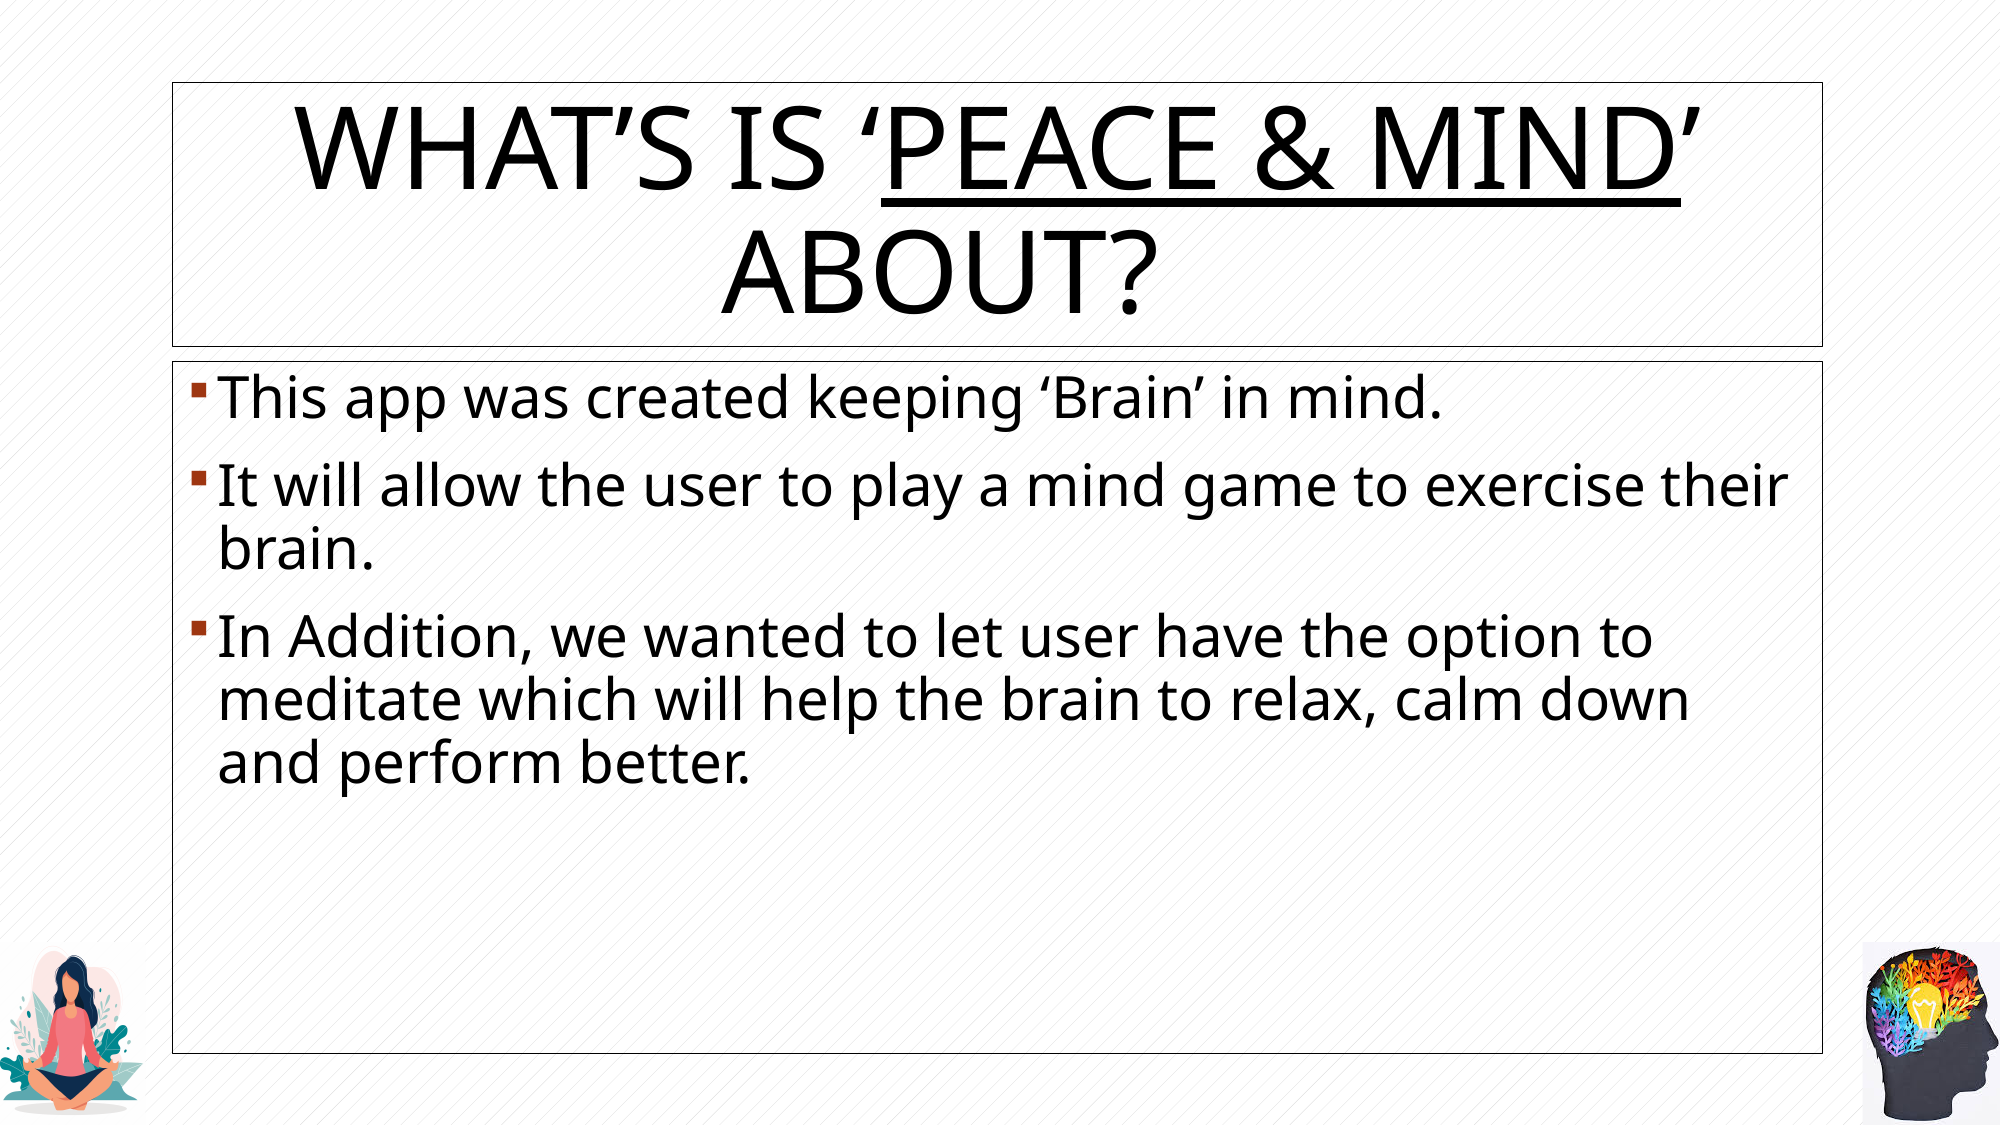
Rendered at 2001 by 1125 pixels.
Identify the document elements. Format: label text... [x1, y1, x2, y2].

picture [0, 942, 146, 1125]
picture [1862, 942, 2000, 1125]
list This app was created keeping ‘Brain’ in mind. It will allow the user to play a mind game to exercise their brain. In Addition, we wanted to let user have the option to meditate which will help the brain to relax, calm down and perform better. [172, 361, 1823, 1053]
title What’s IS ‘PEACE & MIND’ ABOUT? [172, 82, 1823, 347]
